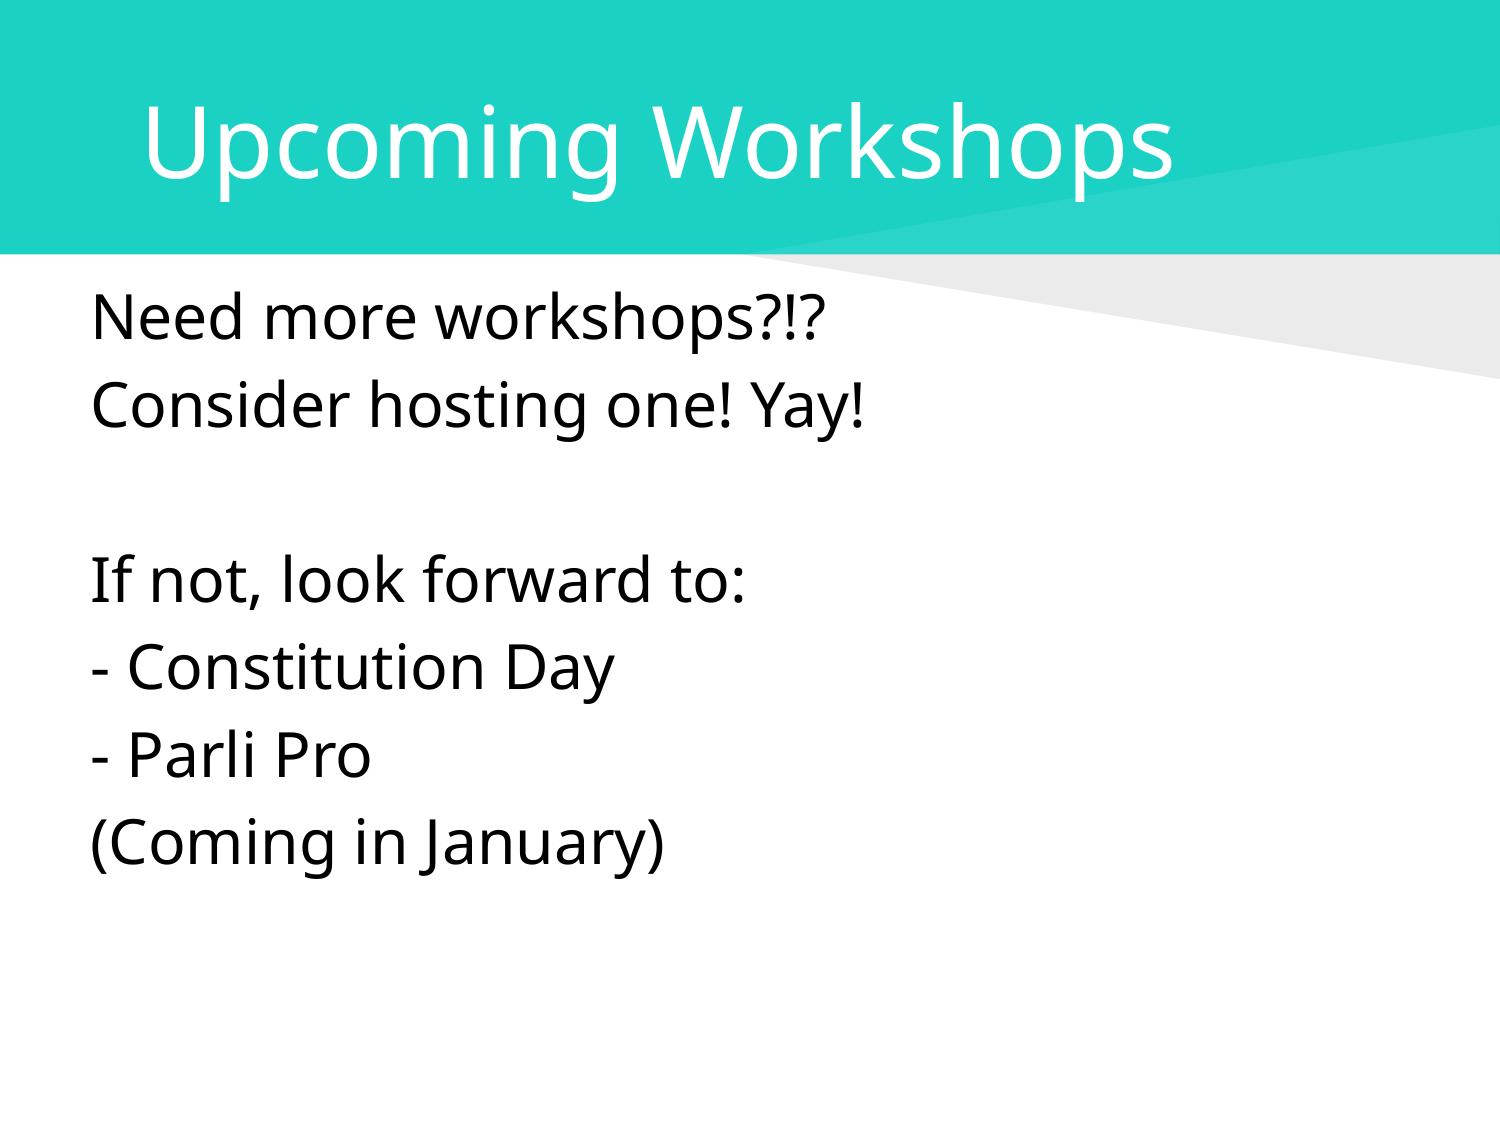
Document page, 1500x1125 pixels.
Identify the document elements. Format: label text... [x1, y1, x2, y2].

title Upcoming Workshops [75, 45, 1425, 233]
list Need more workshops?!? Consider hosting one! Yay! If not, look forward to: - Constitution Day - Parli Pro (Coming in January) [75, 262, 1425, 1078]
